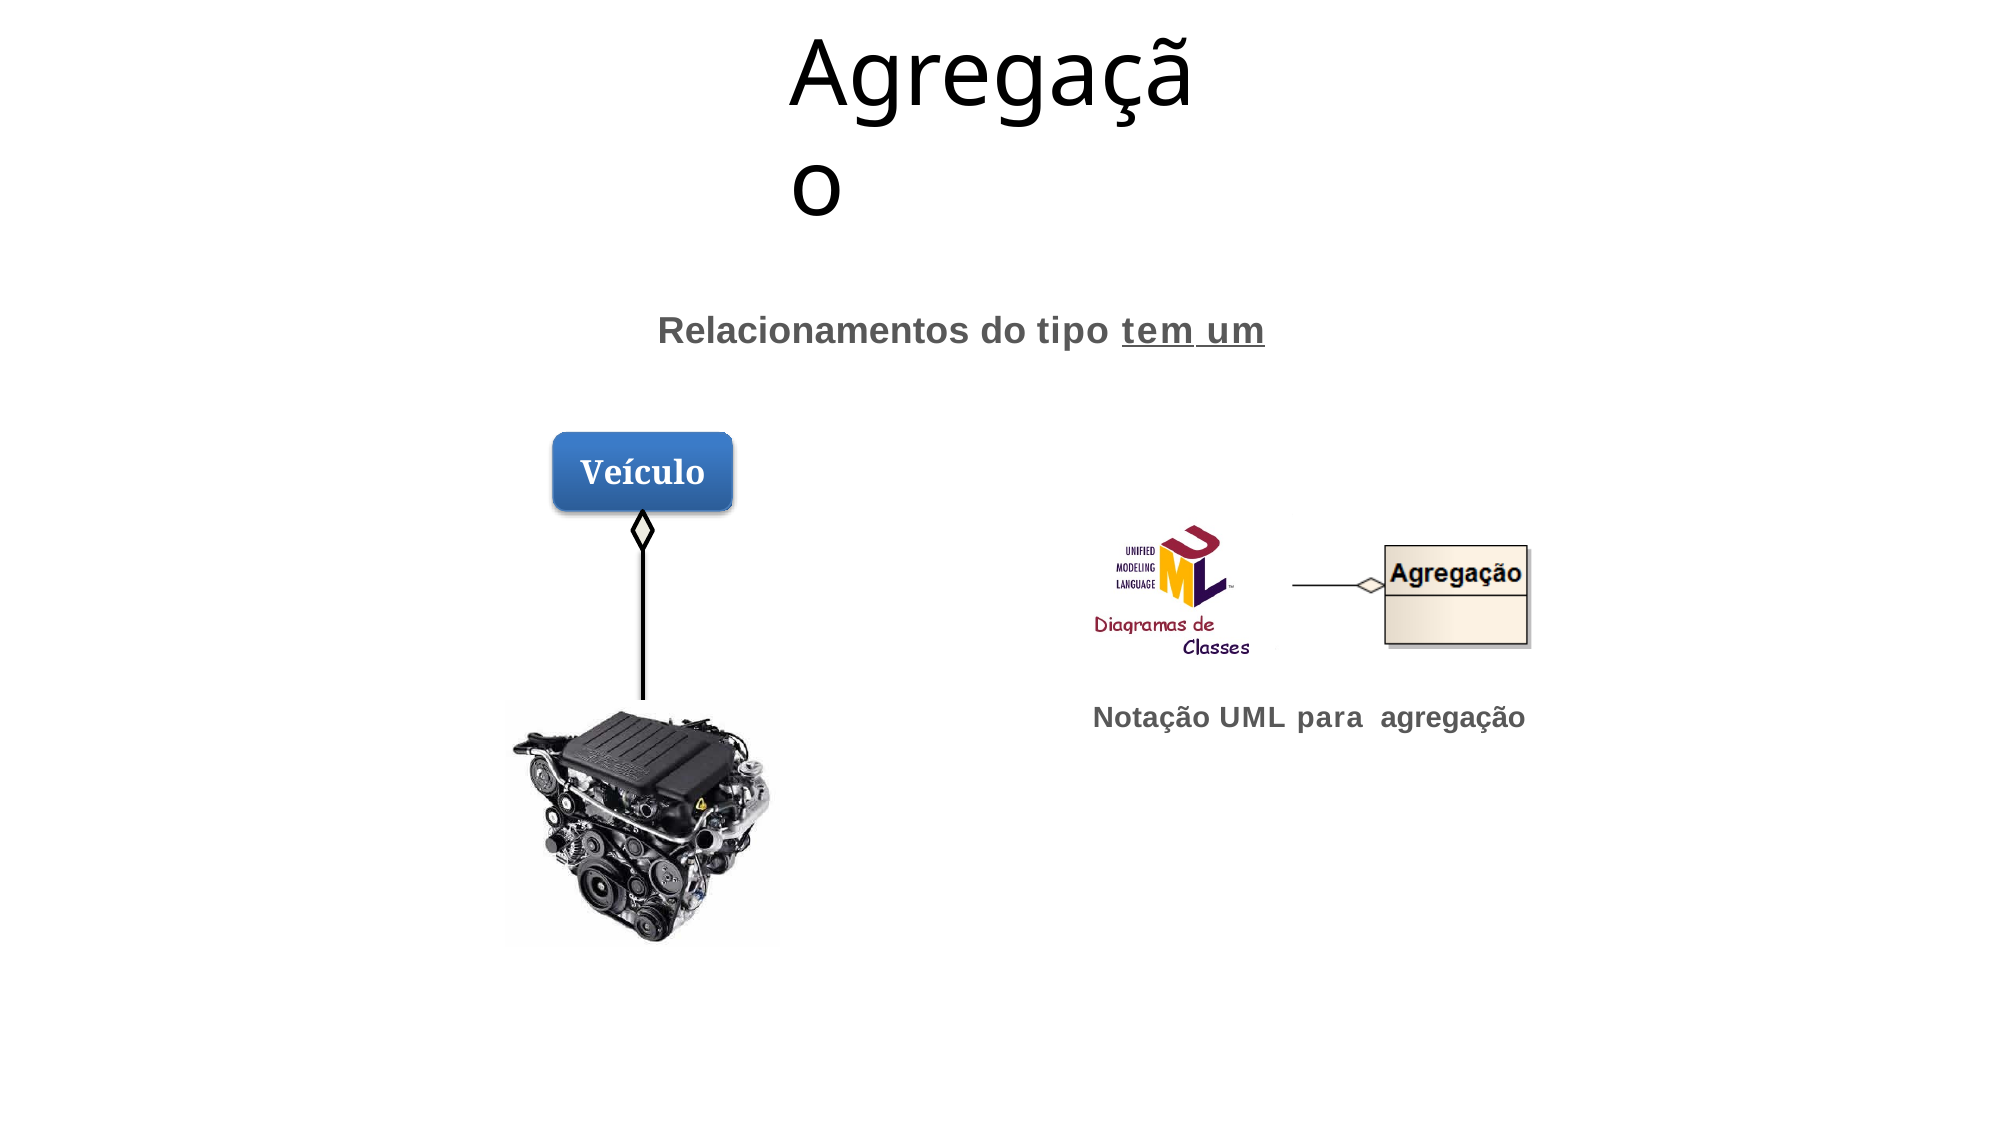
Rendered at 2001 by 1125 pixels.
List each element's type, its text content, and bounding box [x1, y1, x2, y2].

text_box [505, 508, 780, 947]
title Agregação [787, 11, 1213, 234]
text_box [249, 430, 1750, 1125]
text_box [1050, 508, 1532, 670]
text_box Relacionamentos do tipo tem um [655, 303, 1288, 351]
